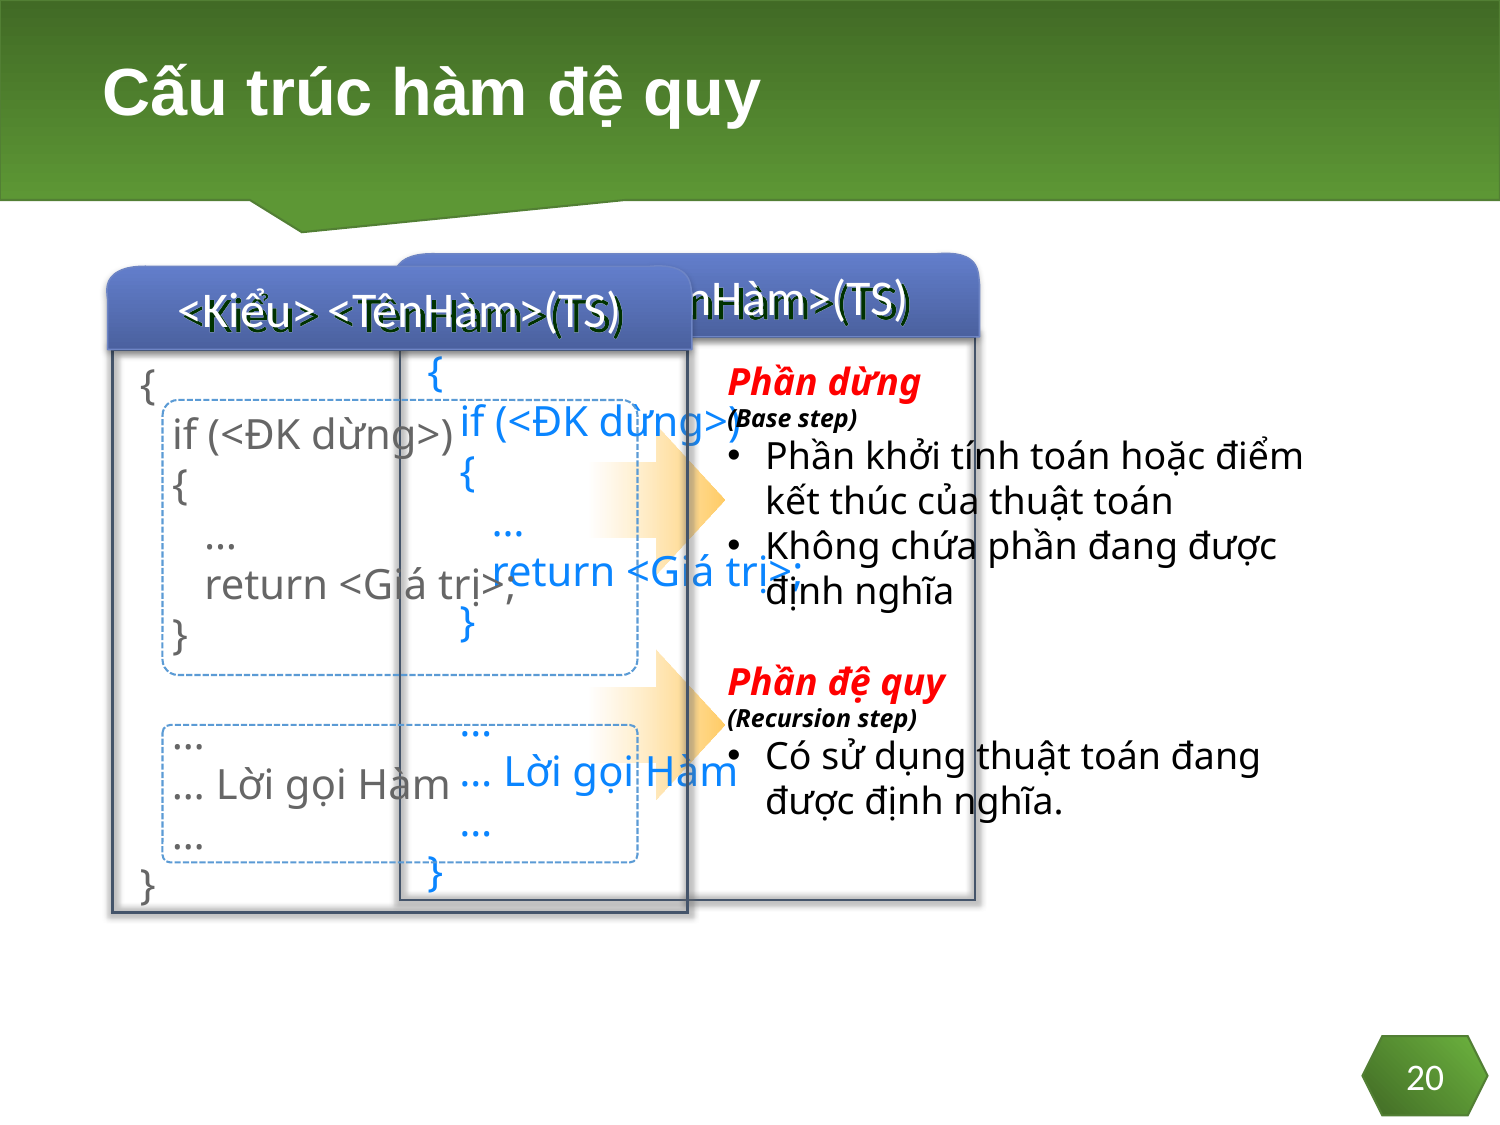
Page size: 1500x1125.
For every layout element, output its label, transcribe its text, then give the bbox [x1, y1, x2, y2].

text_box Phần dừng (Base step) Phần khởi tính toán hoặc điểm kết thúc của thuật toán Không chứa phần đang được định nghĩa [981, 350, 1338, 620]
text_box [99, 262, 694, 921]
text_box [387, 249, 981, 909]
text_box Phần đệ quy (Recursion step) Có sử dụng thuật toán đang được định nghĩa. [981, 650, 1338, 830]
title Cấu trúc hàm đệ quy [87, 12, 1413, 175]
